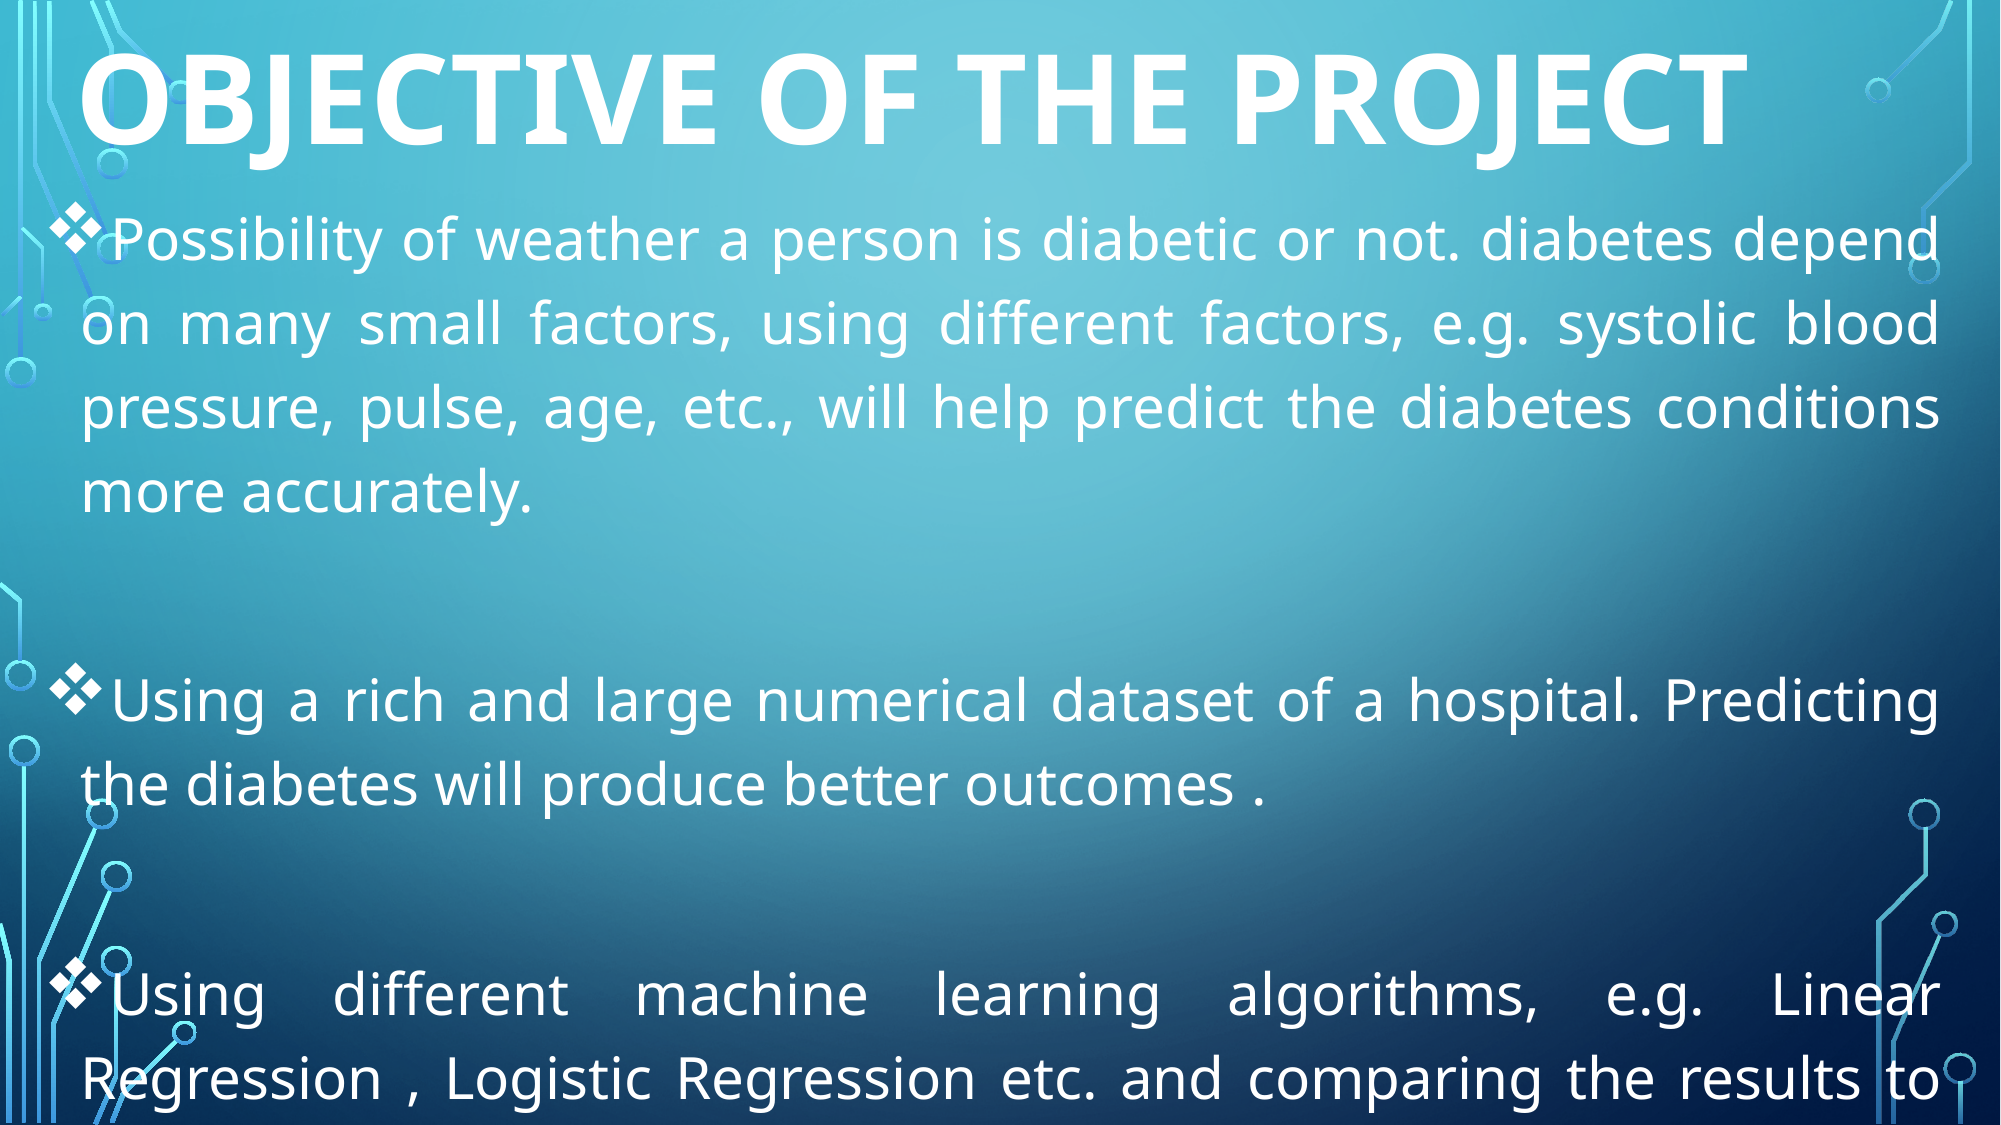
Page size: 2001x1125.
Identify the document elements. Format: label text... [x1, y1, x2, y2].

list Possibility of weather a person is diabetic or not. diabetes depend on many small factors, using different factors, e.g. systolic blood pressure, pulse, age, etc., will help predict the diabetes conditions more accurately. Using a rich and large numerical dataset of a hospital. Predicting the diabetes will produce better outcomes . Using different machine learning algorithms, e.g. Linear Regression , Logistic Regression etc. and comparing the results to develop the best possible algorithm to predict the diabetes of a person. [28, 180, 1957, 1101]
title Objective of the project [60, 24, 1775, 180]
